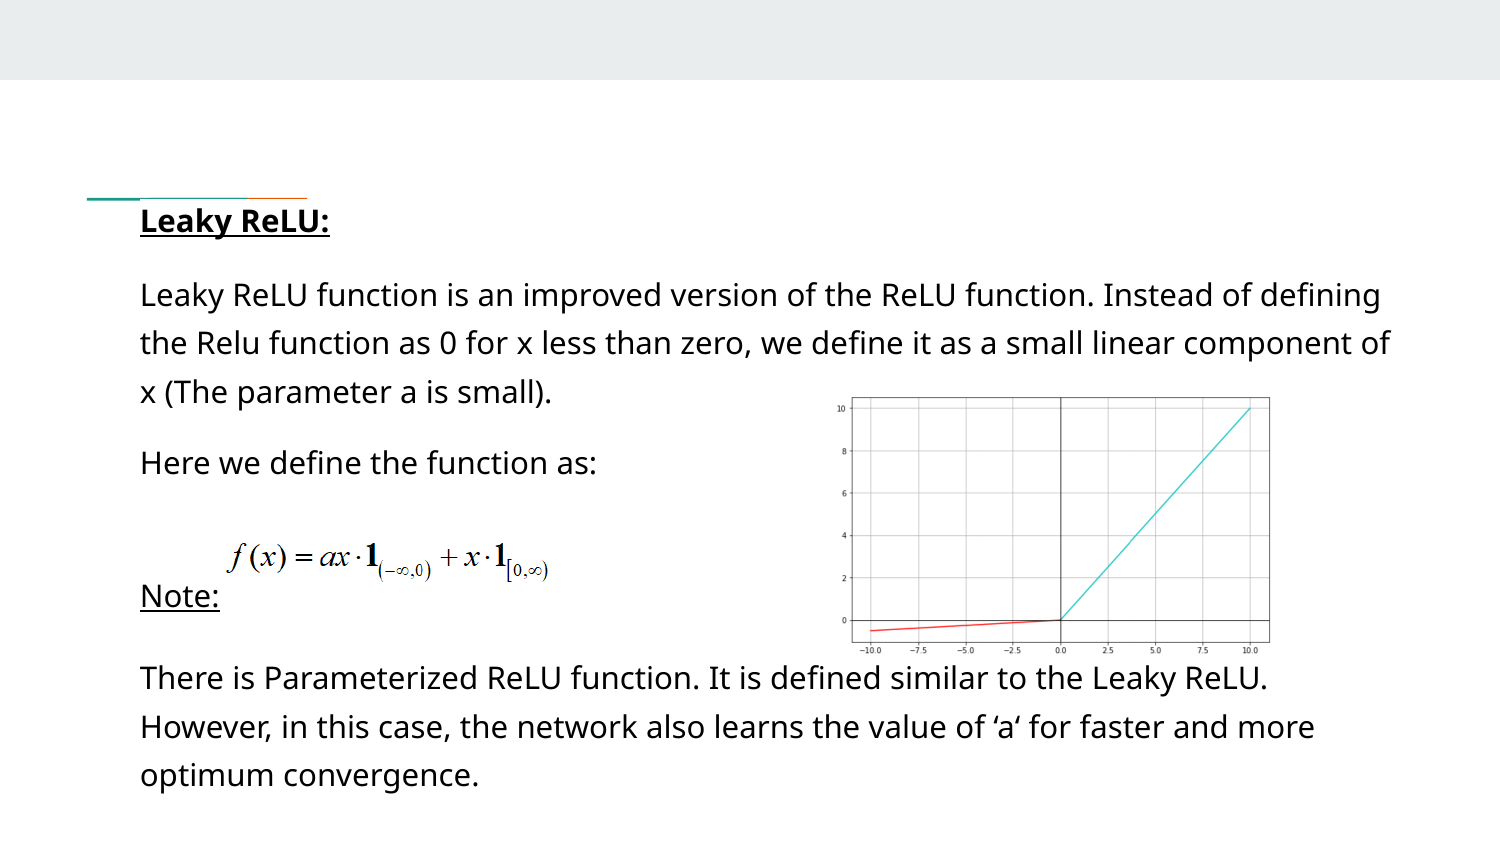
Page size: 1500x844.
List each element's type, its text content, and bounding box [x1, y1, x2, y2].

list Leaky ReLU: Leaky ReLU function is an improved version of the ReLU function. Instead of defining the Relu function as 0 for x less than zero, we define it as a small linear component of x (The parameter a is small). Here we define the function as: Note: There is Parameterized ReLU function. It is defined similar to the Leaky ReLU. However, in this case, the network also learns the value of ‘a‘ for faster and more optimum convergence. [124, 175, 1422, 844]
picture [220, 524, 563, 592]
picture [837, 392, 1278, 661]
